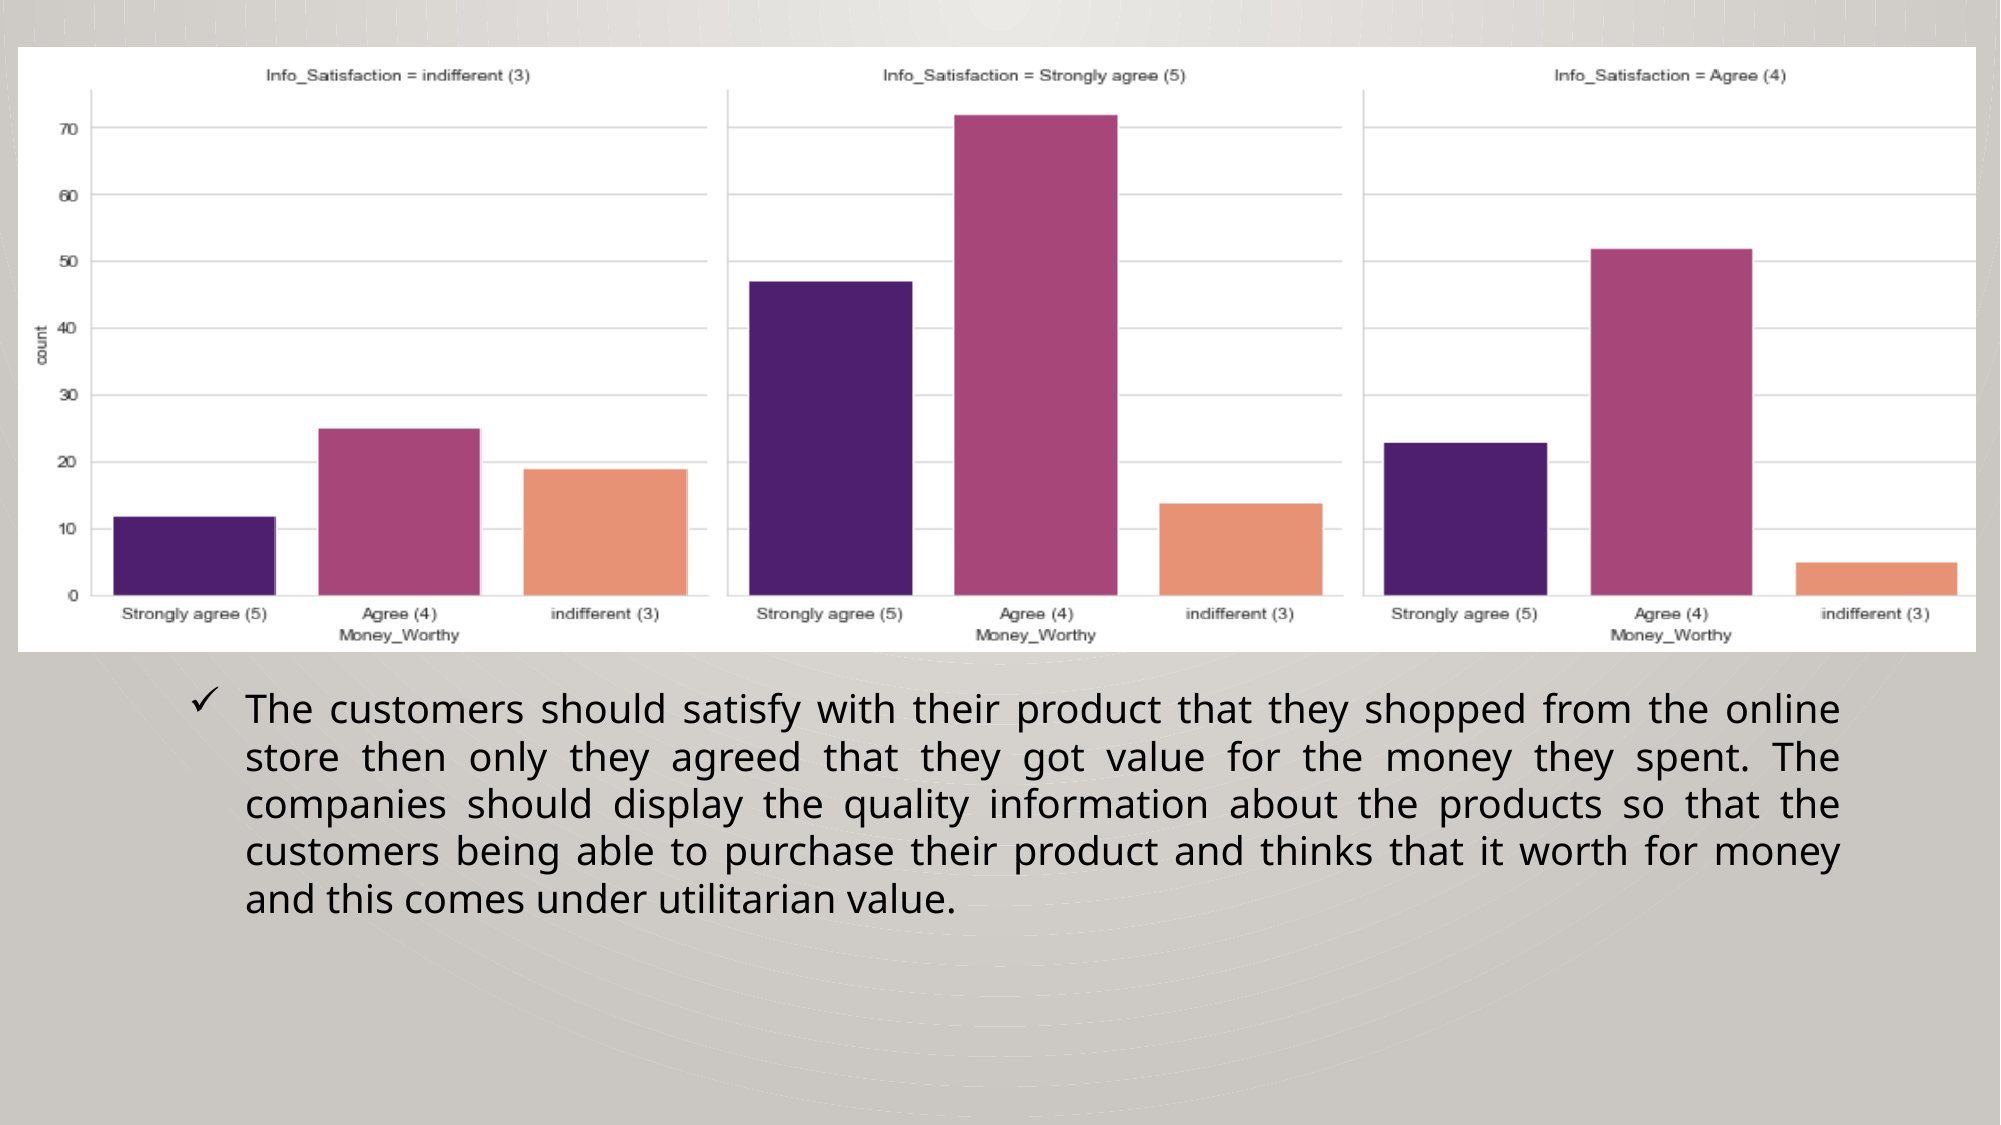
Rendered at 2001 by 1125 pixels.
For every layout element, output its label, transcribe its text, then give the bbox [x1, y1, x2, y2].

text_box The customers should satisfy with their product that they shopped from the online store then only they agreed that they got value for the money they spent. The companies should display the quality information about the products so that the customers being able to purchase their product and thinks that it worth for money and this comes under utilitarian value. [173, 676, 1858, 929]
picture [18, 47, 1976, 653]
